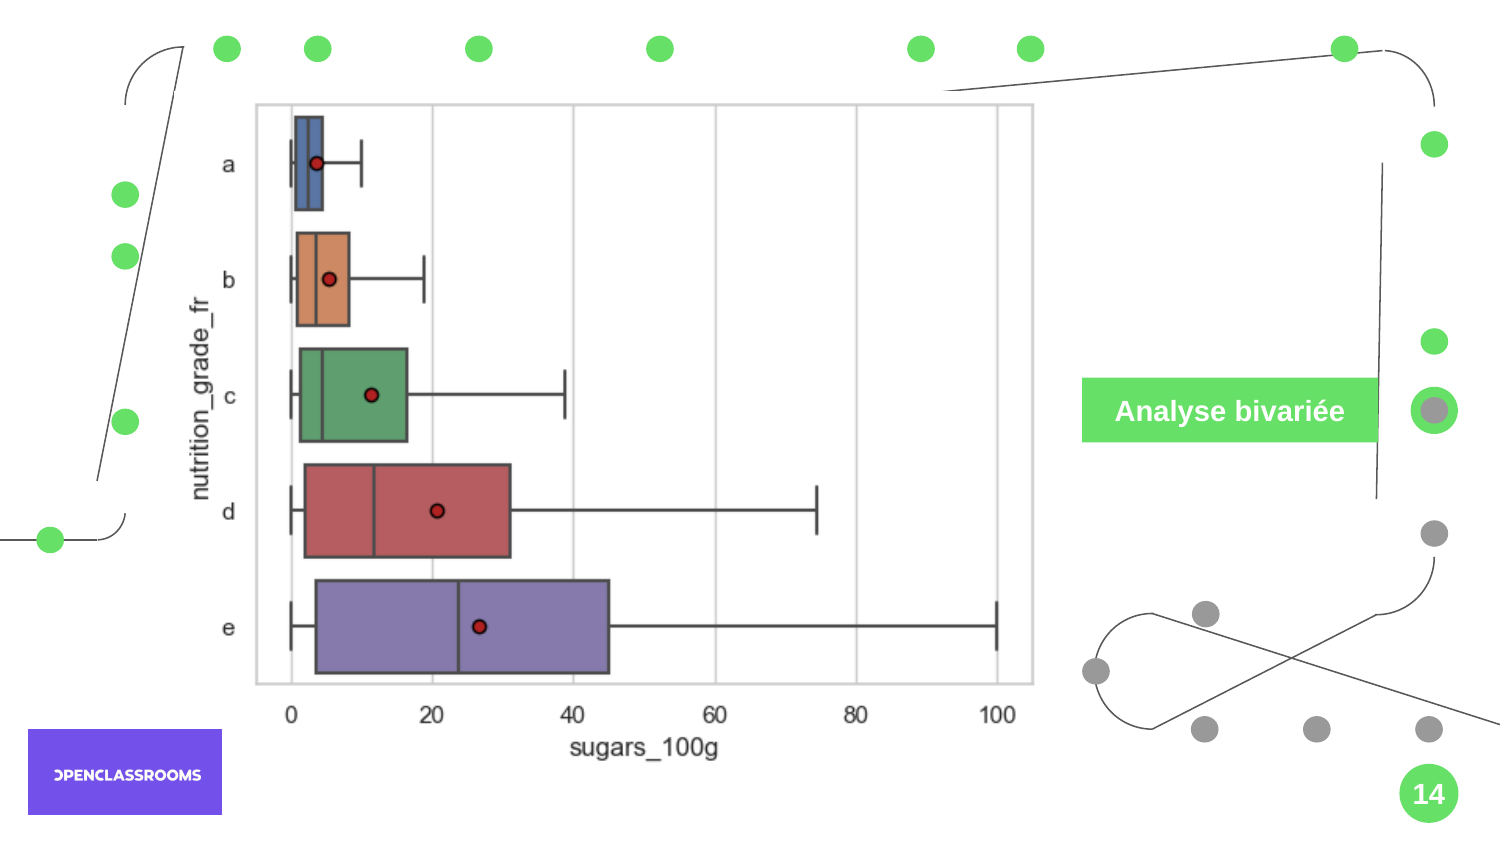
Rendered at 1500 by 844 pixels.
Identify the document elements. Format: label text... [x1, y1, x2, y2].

text_box [129, 181, 140, 208]
text_box Analyse bivariée [1082, 377, 1379, 443]
text_box [111, 244, 120, 269]
text_box [1303, 716, 1331, 727]
text_box [465, 35, 493, 45]
text_box 14 [1384, 749, 1474, 838]
text_box [39, 548, 62, 554]
text_box [1017, 35, 1044, 45]
text_box [36, 526, 64, 539]
text_box [1438, 328, 1449, 355]
text_box [129, 243, 140, 270]
text_box [1438, 520, 1449, 547]
text_box [111, 182, 120, 207]
text_box [111, 409, 120, 434]
text_box [1420, 132, 1429, 157]
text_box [184, 46, 1386, 51]
text_box [907, 35, 935, 45]
text_box [1375, 556, 1435, 615]
text_box [646, 35, 674, 45]
text_box [1306, 738, 1328, 743]
text_box [1194, 622, 1217, 628]
text_box [125, 46, 184, 105]
text_box [1438, 387, 1458, 434]
text_box [304, 35, 331, 45]
picture [28, 91, 1047, 815]
text_box [213, 35, 241, 45]
text_box [1382, 50, 1435, 107]
text_box [1082, 658, 1110, 685]
text_box [129, 409, 140, 435]
text_box [1438, 131, 1449, 158]
text_box [1420, 329, 1429, 354]
text_box [1192, 600, 1220, 611]
text_box [1418, 738, 1440, 743]
text_box [1420, 521, 1429, 546]
text_box [1096, 613, 1154, 730]
text_box [1191, 716, 1219, 727]
text_box [1420, 398, 1429, 423]
text_box [1438, 397, 1449, 424]
text_box [1194, 738, 1216, 743]
text_box [97, 510, 125, 540]
text_box [1331, 35, 1358, 45]
text_box [1410, 387, 1429, 434]
text_box [1415, 716, 1443, 727]
